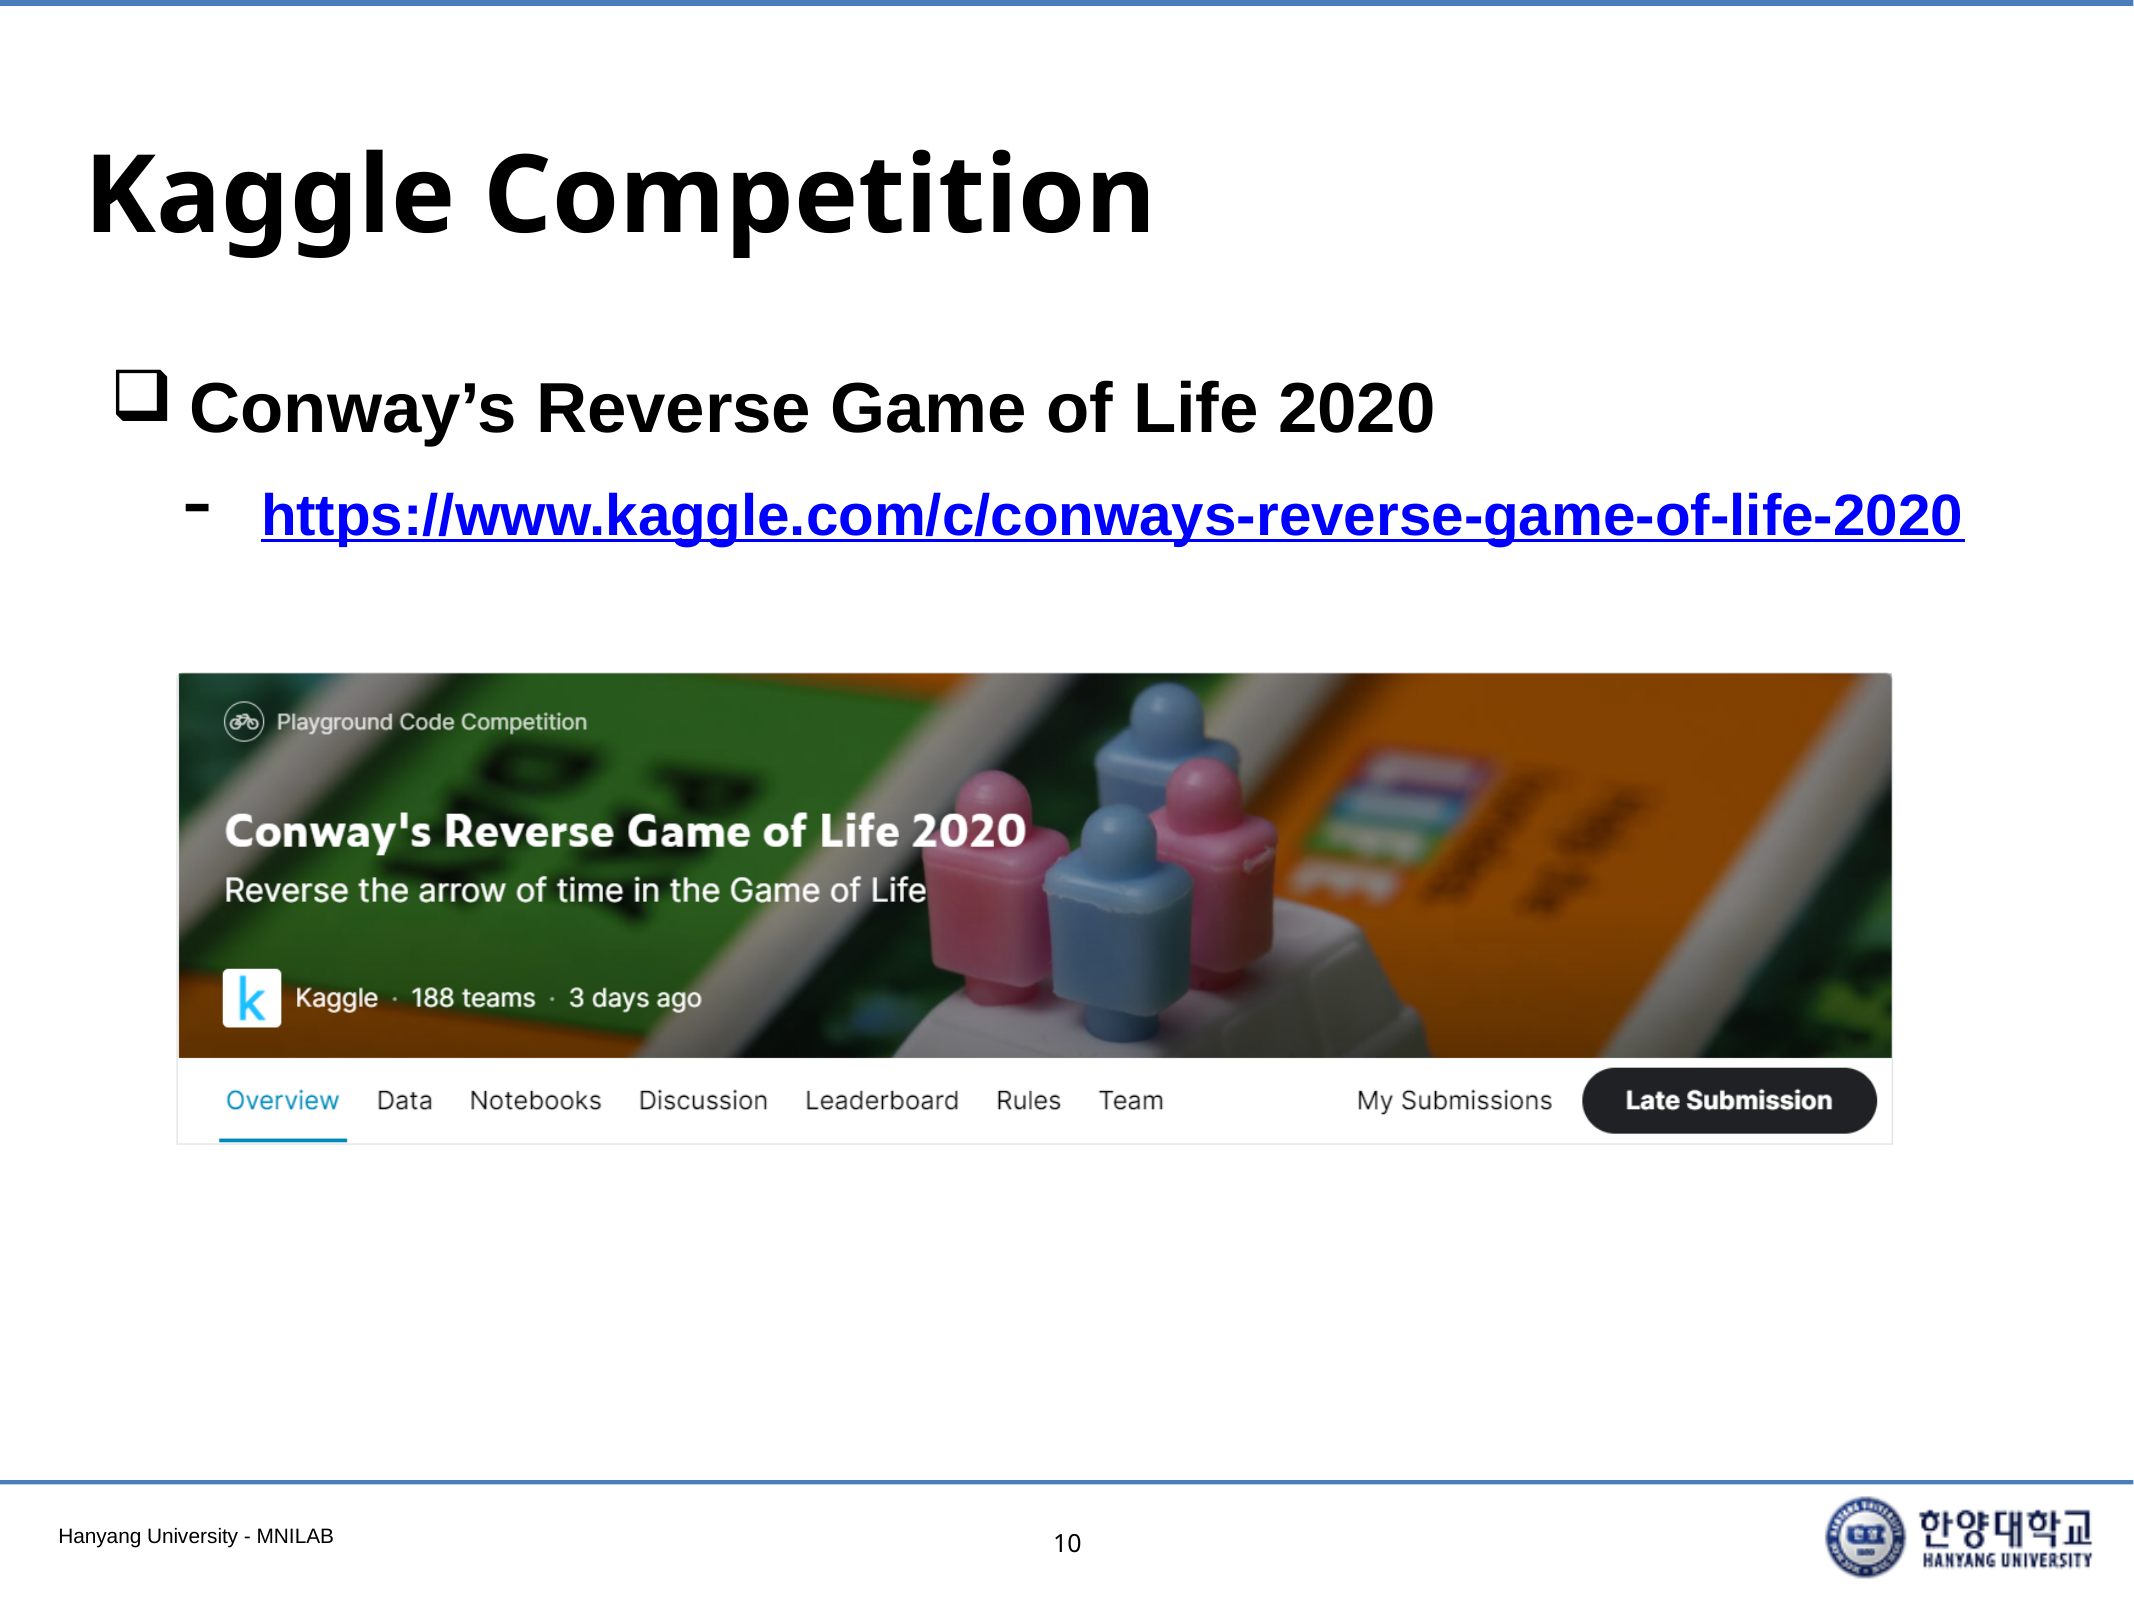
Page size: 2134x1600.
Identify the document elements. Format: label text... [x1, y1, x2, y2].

picture [1797, 1495, 2128, 1581]
picture [161, 660, 1915, 1157]
slide_number 10 [1037, 1518, 1098, 1567]
title Kaggle Competition [75, 41, 2058, 338]
list Conway’s Reverse Game of Life 2020 https://www.kaggle.com/c/conways-reverse-game-of-life-2020 [101, 336, 2058, 601]
